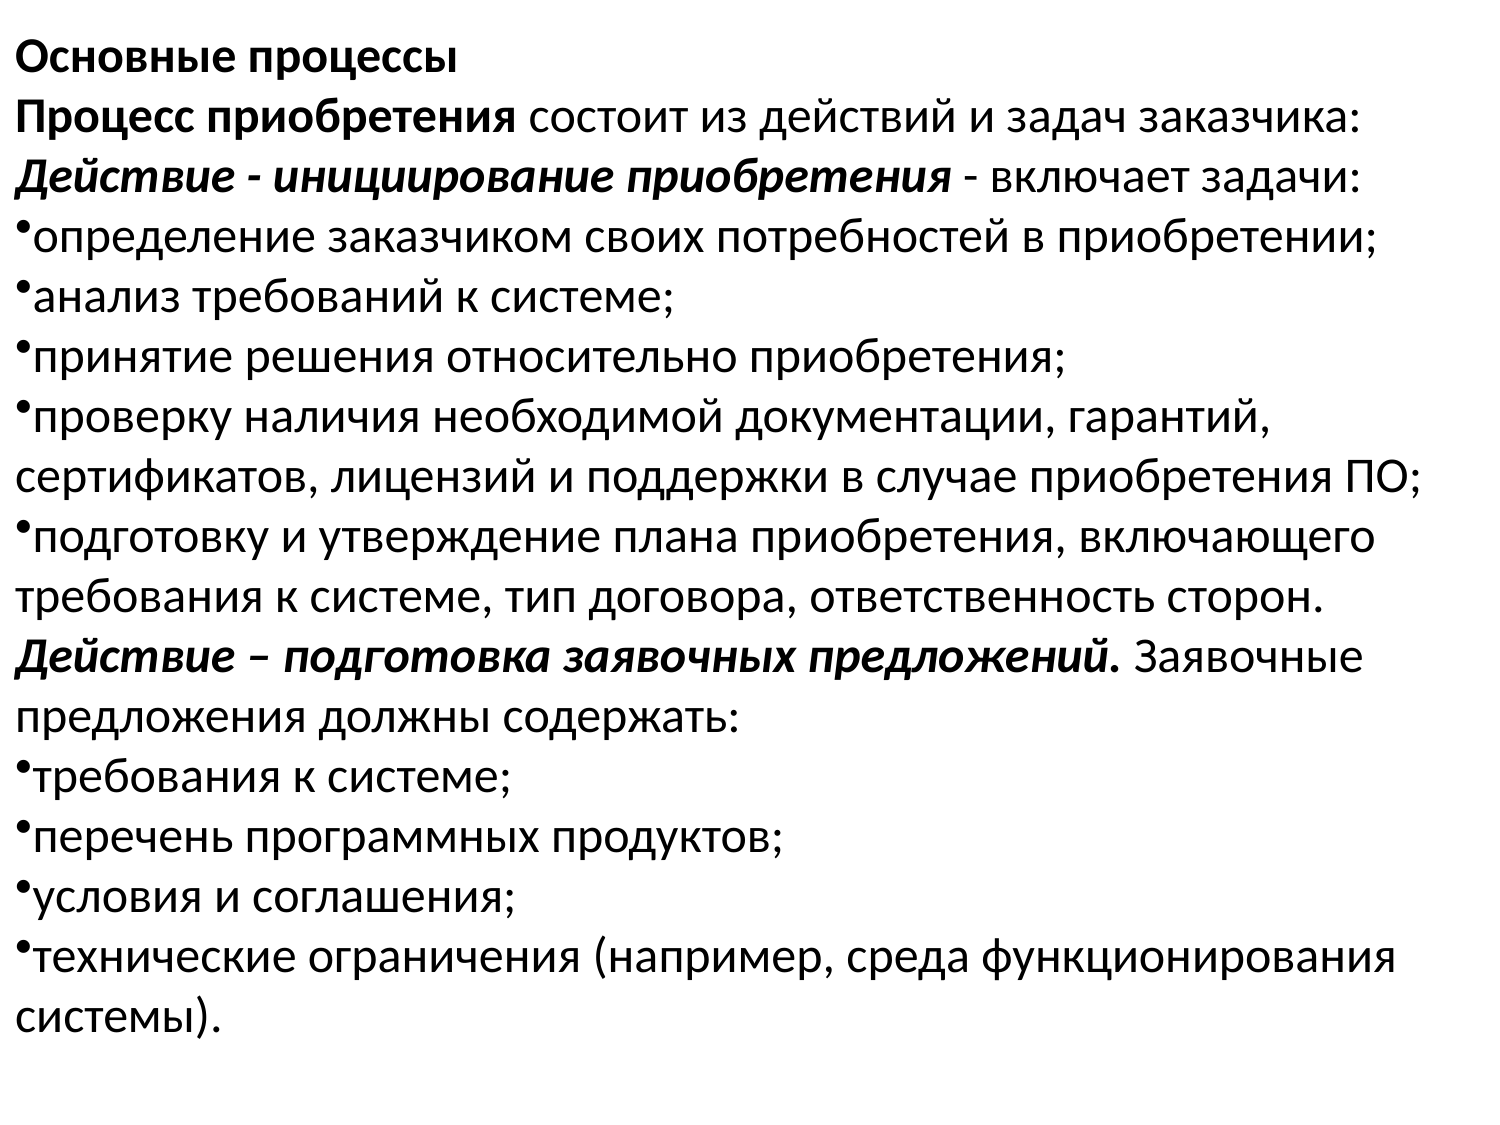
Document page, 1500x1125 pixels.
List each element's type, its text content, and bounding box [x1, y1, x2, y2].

text_box Основные процессы Процесс приобретения состоит из действий и задач заказчика: Действие - инициирование приобретения - включает задачи: определение заказчиком своих потребностей в приобретении; анализ требований к системе; принятие решения относительно приобретения; проверку наличия необходимой документации, гарантий, сертификатов, лицензий и поддержки в случае приобретения ПО; подготовку и утверждение плана приобретения, включающего требования к системе, тип договора, ответственность сторон. Действие – подготовка заявочных предложений. Заявочные предложения должны содержать: требования к системе; перечень программных продуктов; условия и соглашения; технические ограничения (например, среда функционирования системы). [0, 15, 1500, 1110]
